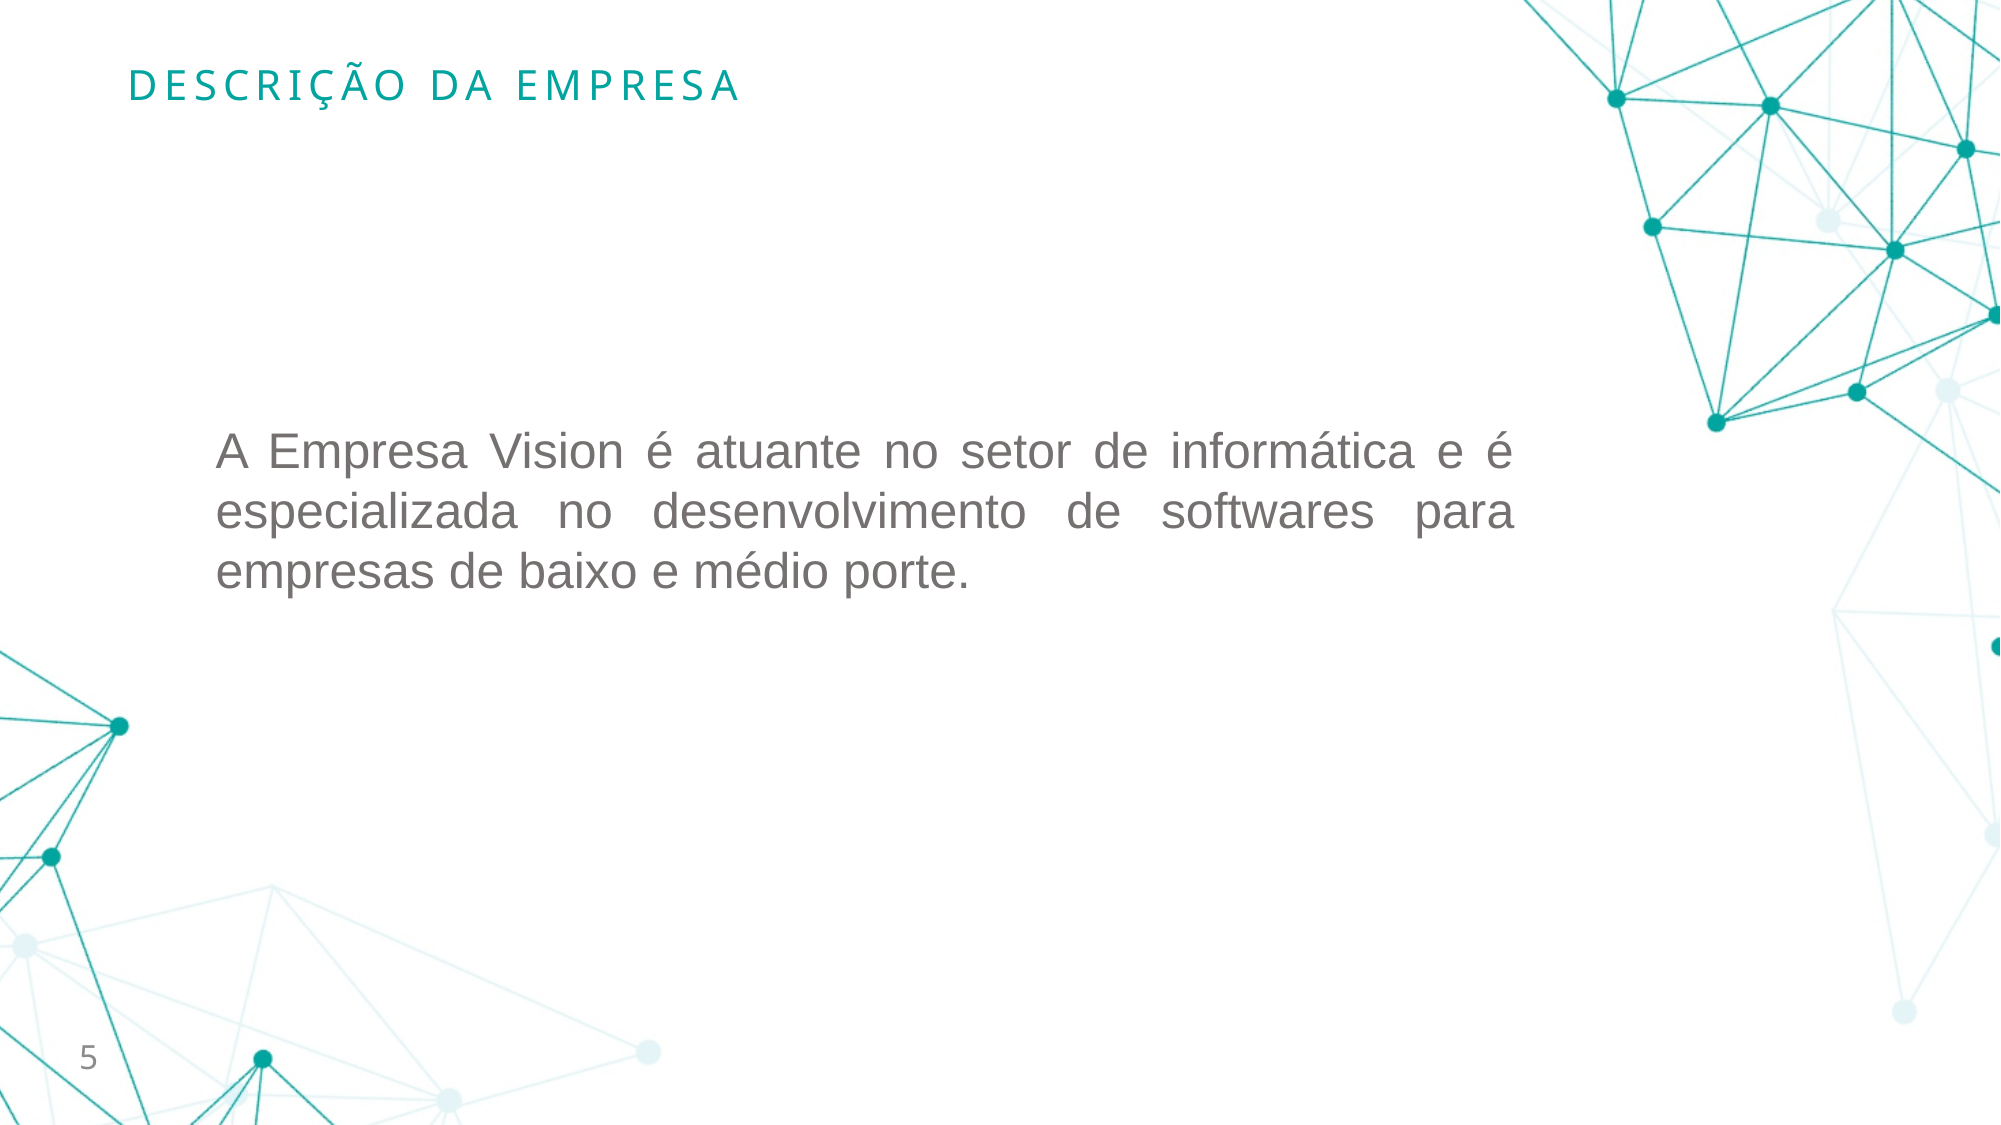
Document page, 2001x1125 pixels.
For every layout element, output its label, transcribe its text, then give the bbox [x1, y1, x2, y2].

text_box A Empresa Vision é atuante no setor de informática e é especializada no desenvolvimento de softwares para empresas de baixo e médio porte. [499, 411, 1479, 606]
text_box DESCRIÇÃO DA EMPRESA [113, 51, 866, 117]
picture [1211, 0, 2000, 1125]
picture [0, 191, 751, 1125]
